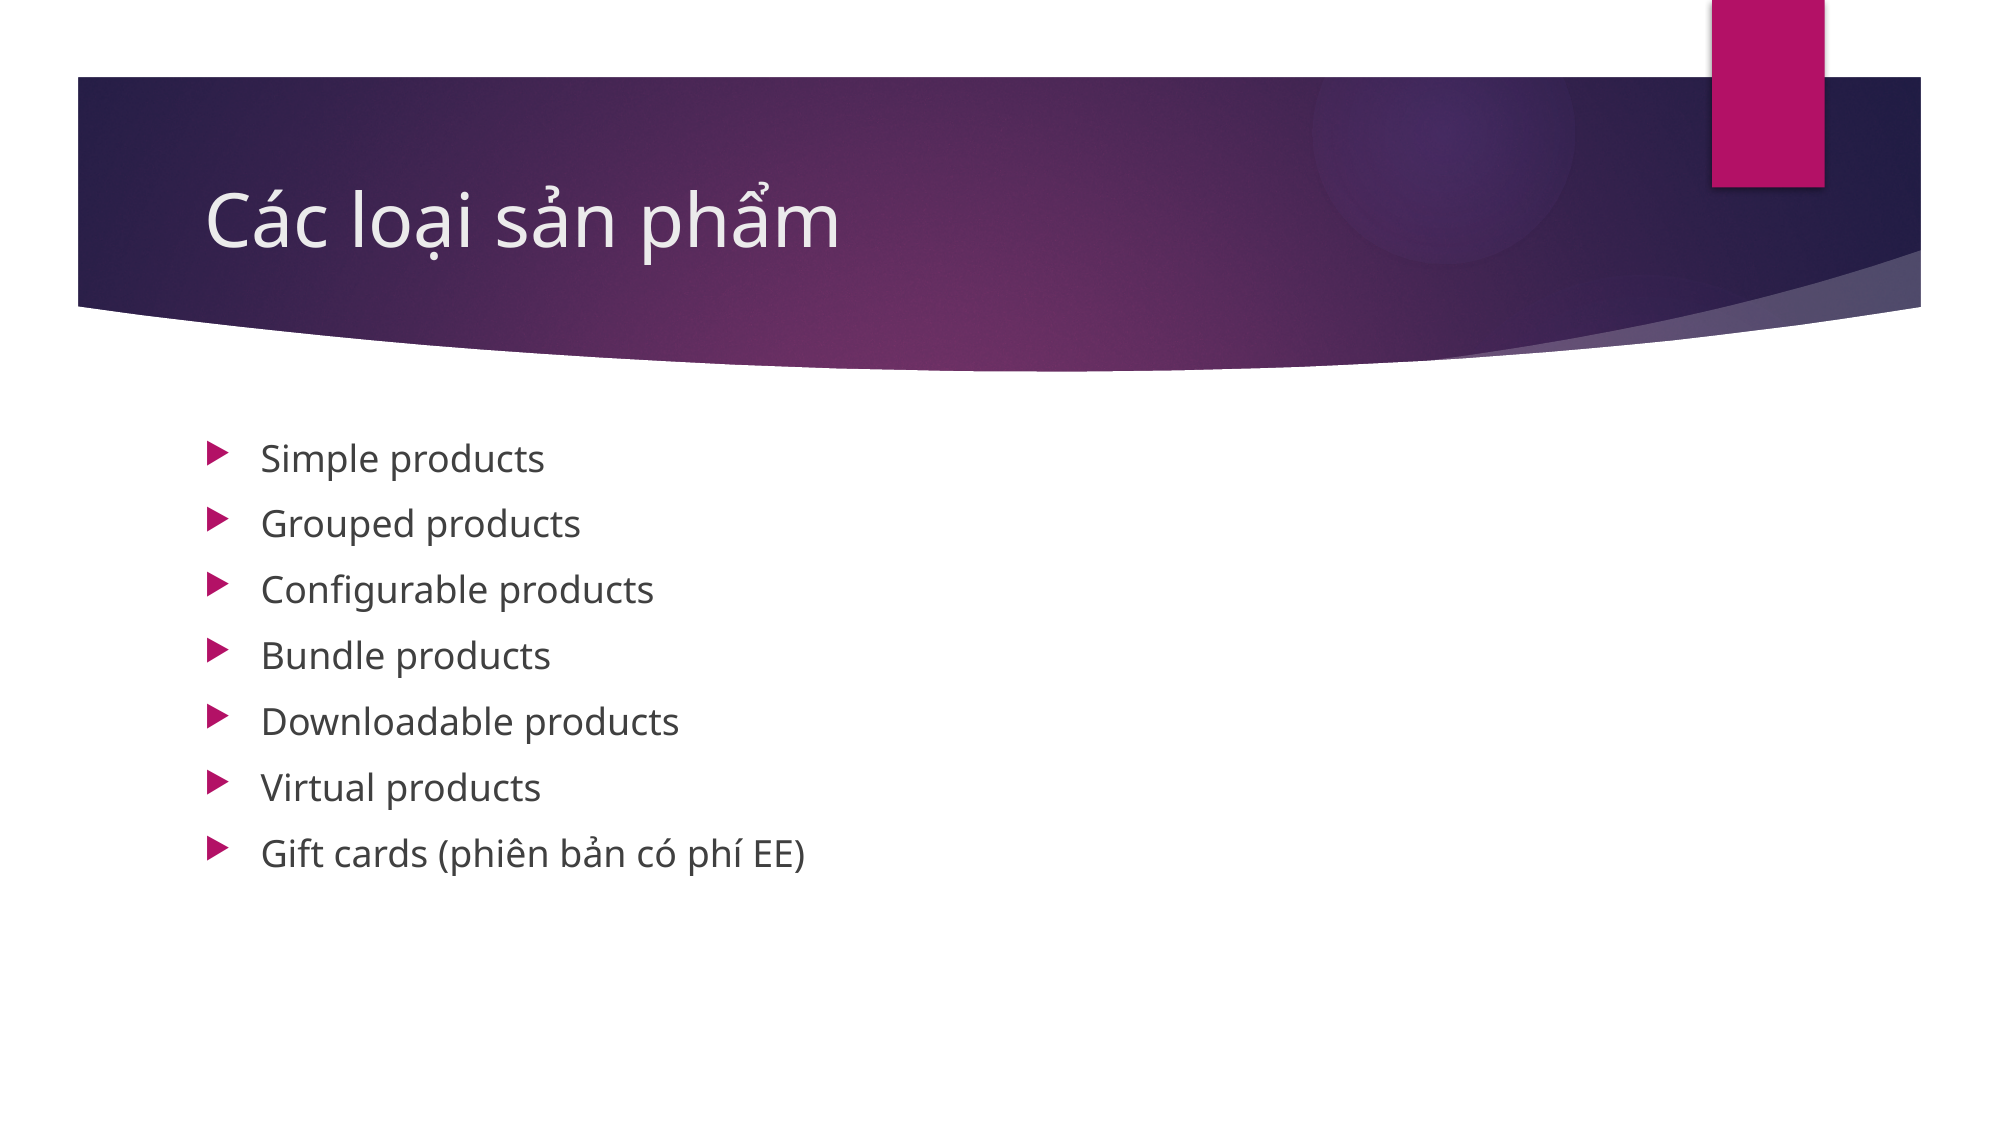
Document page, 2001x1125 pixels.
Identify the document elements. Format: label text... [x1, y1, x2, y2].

list Simple products Grouped products Configurable products Bundle products Downloadable products Virtual products Gift cards (phiên bản có phí EE) [189, 427, 1638, 988]
title Các loại sản phẩm [189, 159, 1627, 276]
